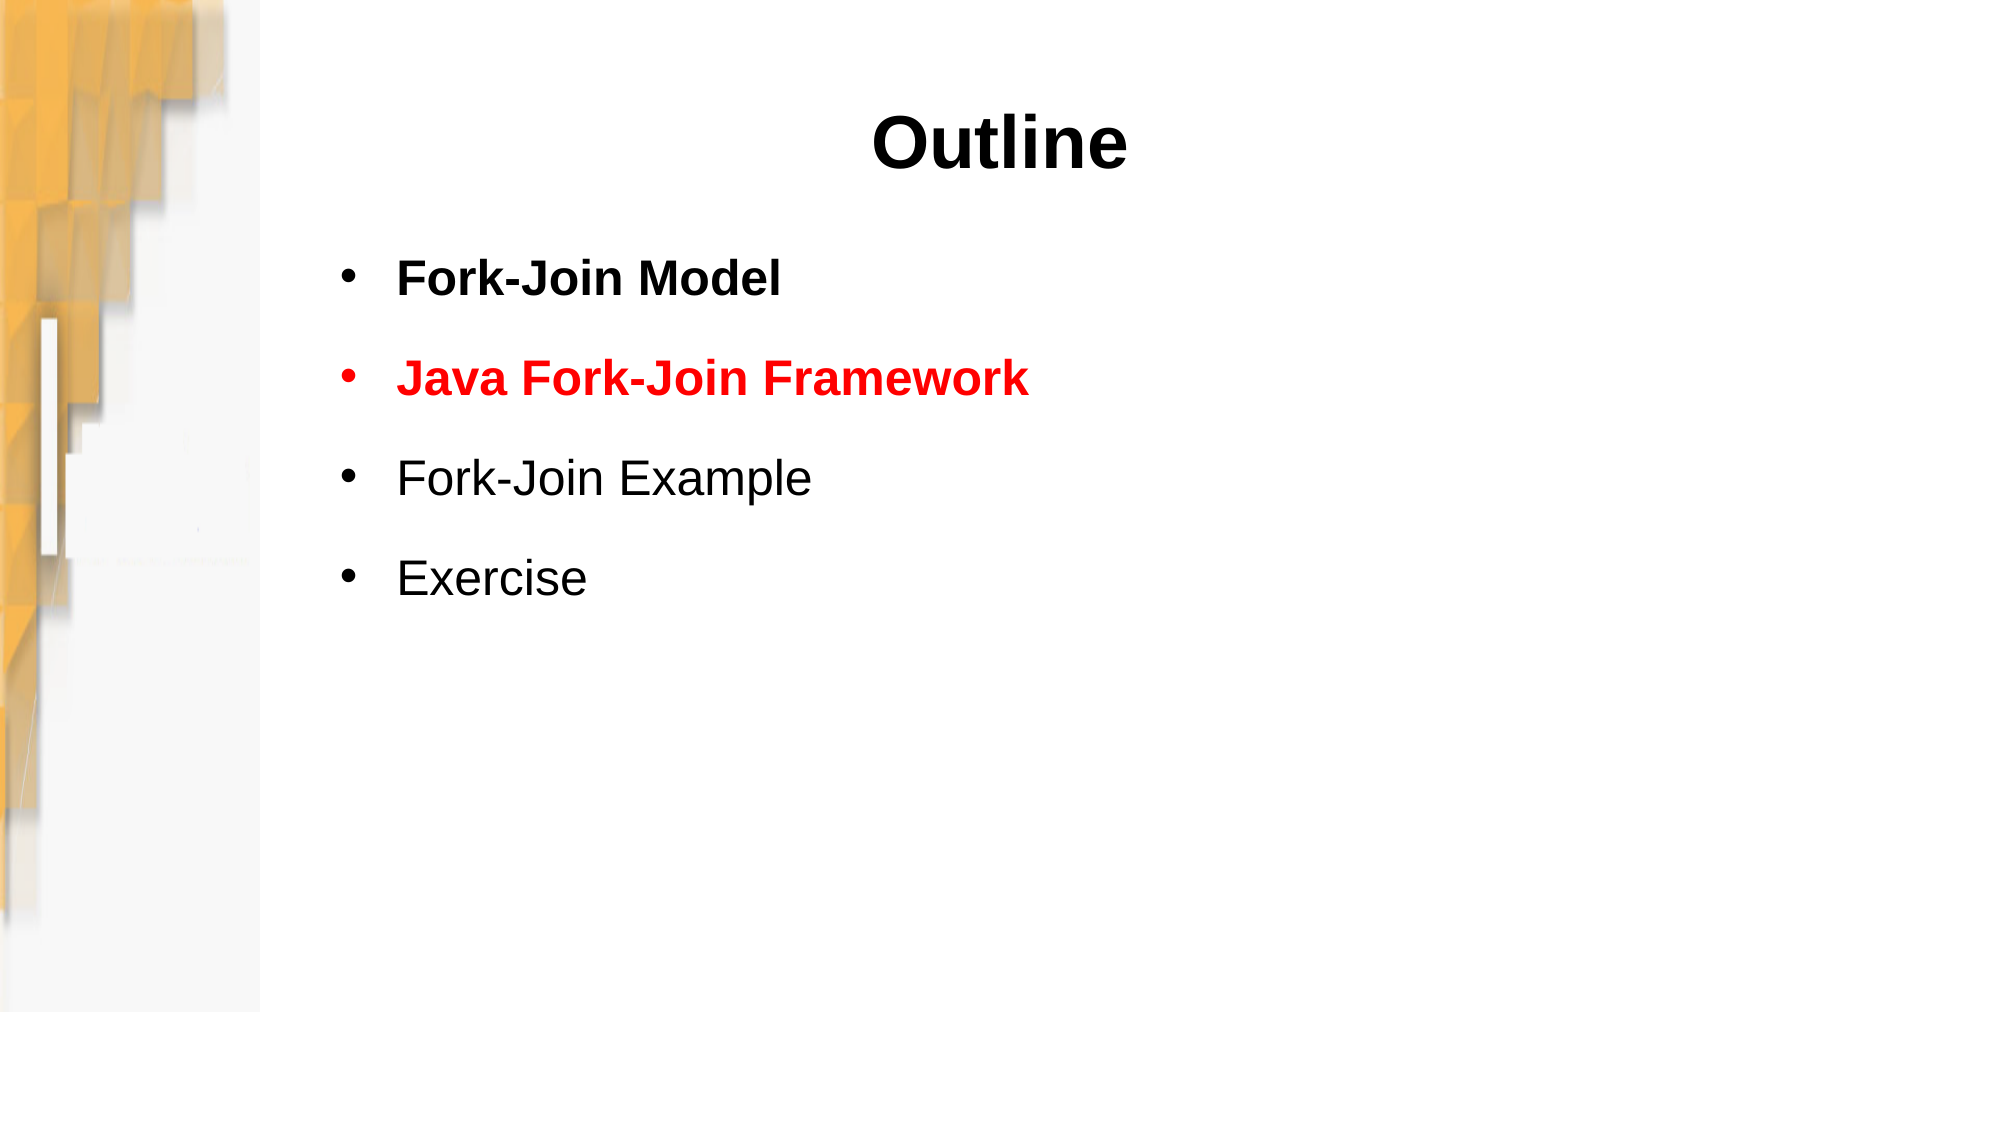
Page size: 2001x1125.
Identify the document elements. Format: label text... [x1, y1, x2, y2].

title Outline [324, 45, 1675, 208]
text_box Fork-Join Model Java Fork-Join Framework Fork-Join Example Exercise [324, 208, 1675, 963]
picture [0, 0, 260, 1012]
